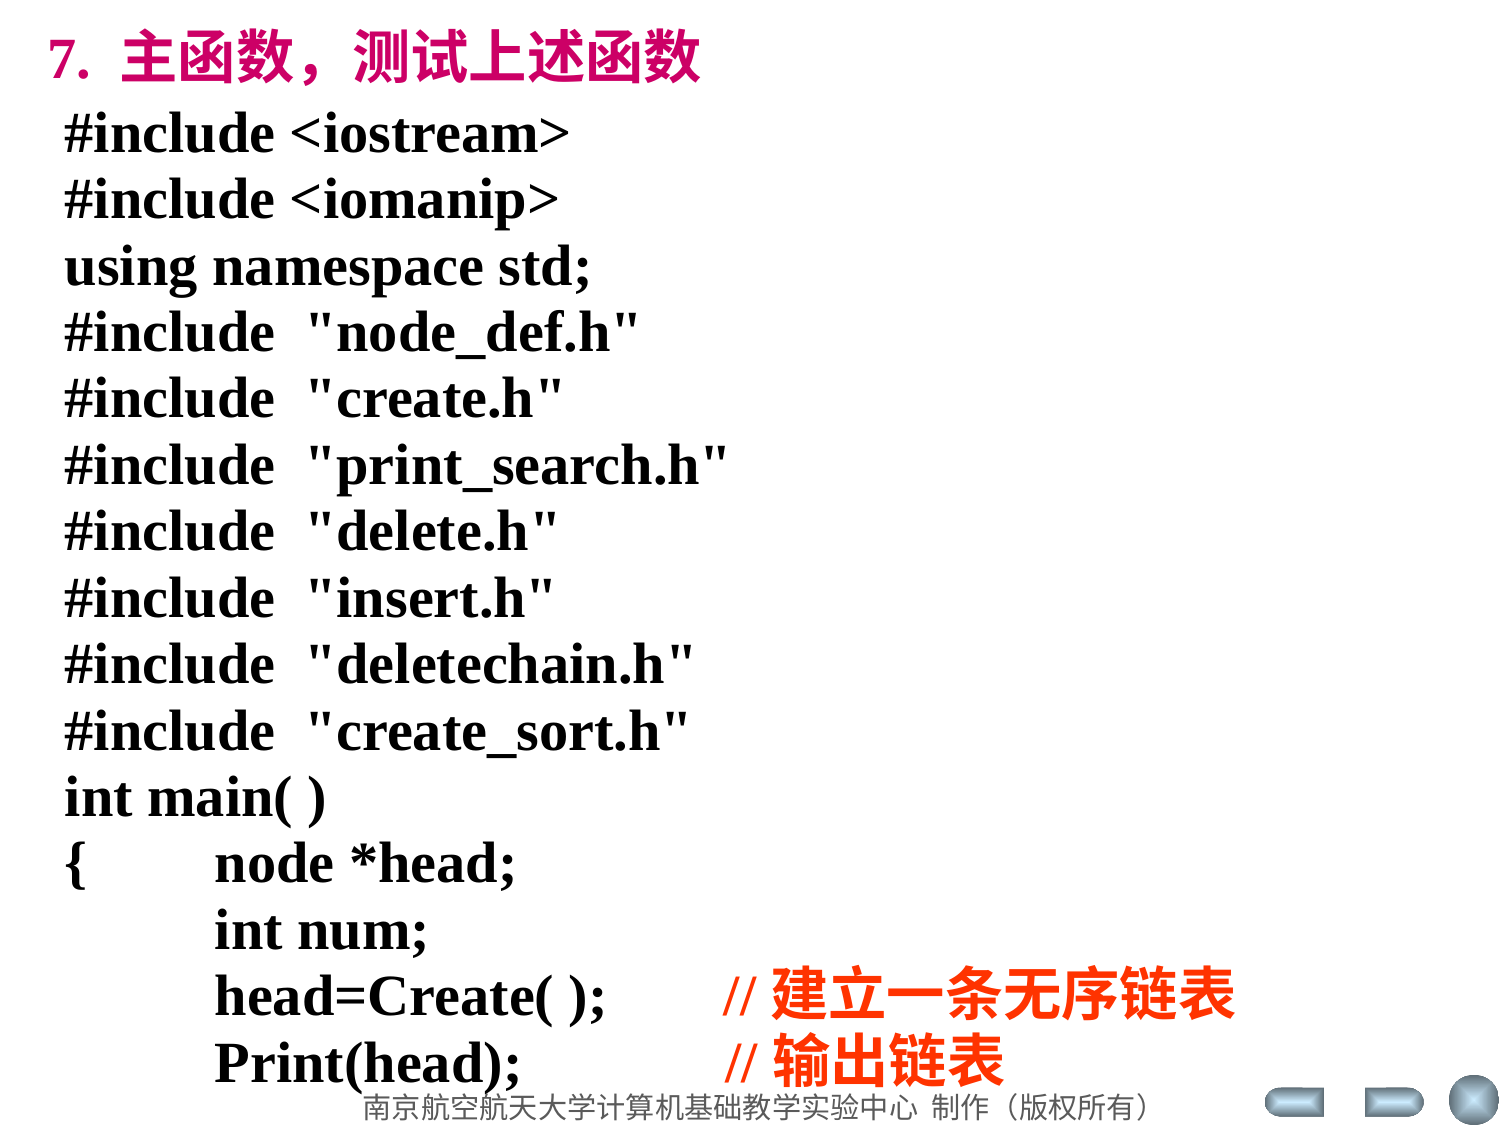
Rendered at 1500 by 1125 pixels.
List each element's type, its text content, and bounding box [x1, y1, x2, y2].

text_box 7. 主函数，测试上述函数 [32, 12, 717, 98]
text_box #include <iostream> #include <iomanip> using namespace std; #include "node_def.h" #include "create.h" #include "print_search.h" #include "delete.h" #include "insert.h" #include "deletechain.h" #include "create_sort.h" int main( ) { node *head; int num; head=Create( ); //建立一条无序链表 Print(head); //输出链表 [49, 91, 1447, 1103]
